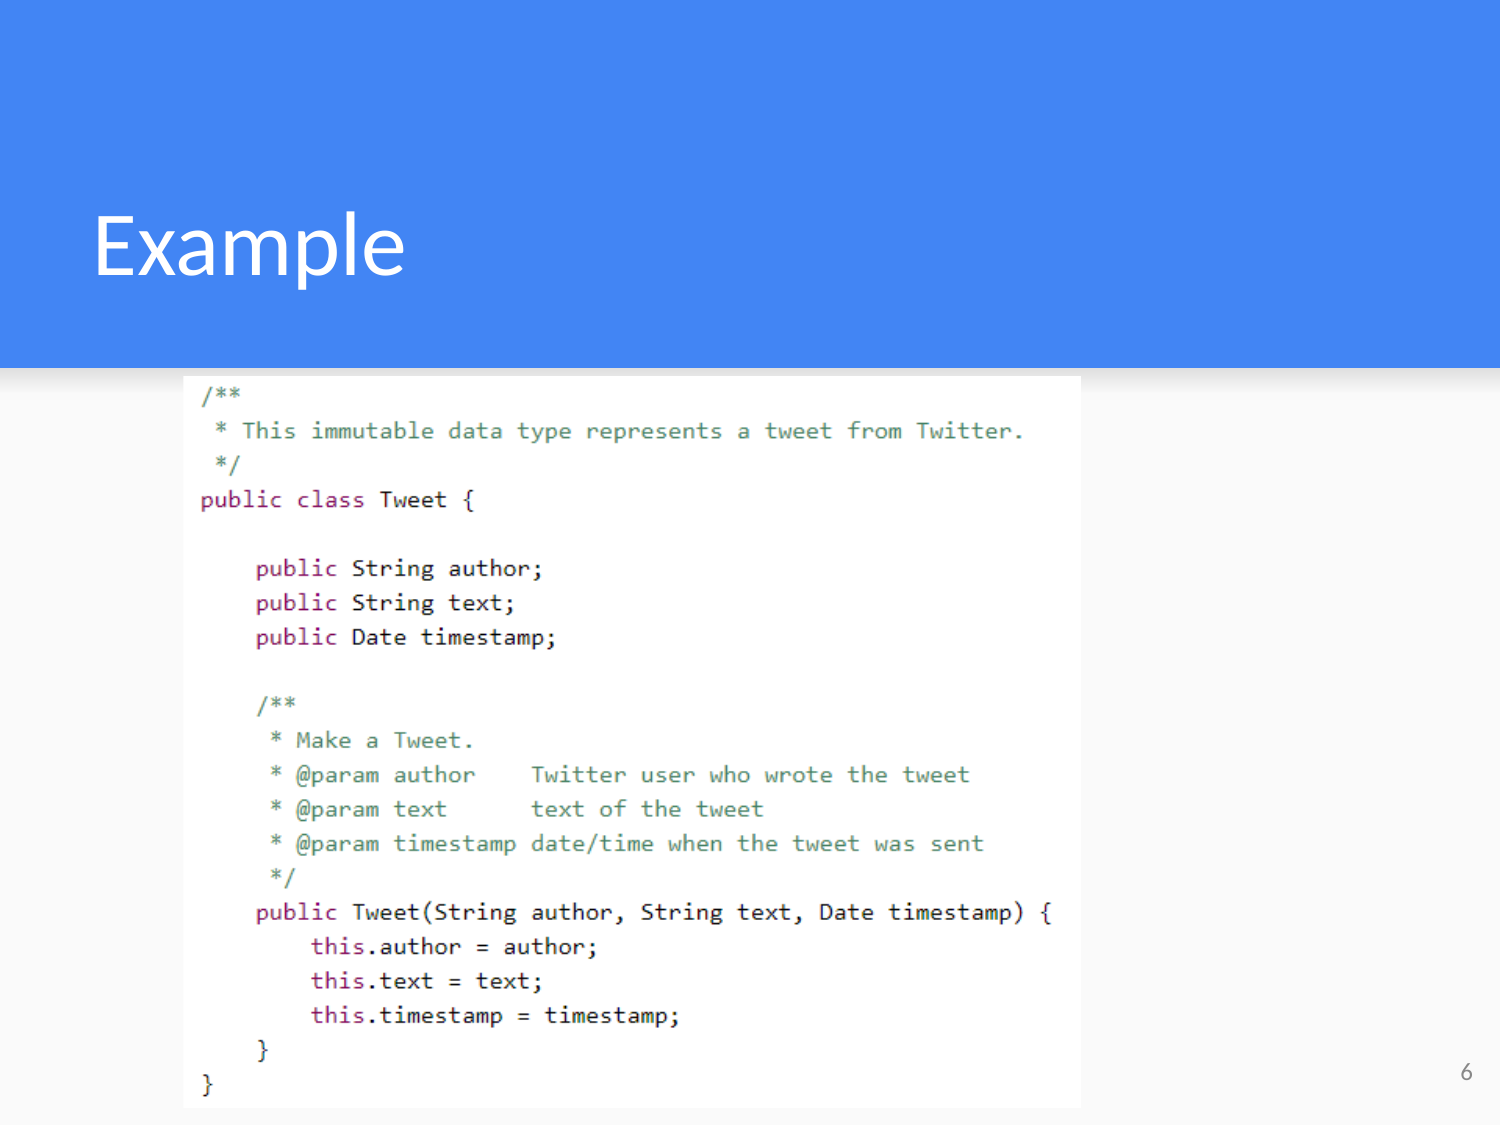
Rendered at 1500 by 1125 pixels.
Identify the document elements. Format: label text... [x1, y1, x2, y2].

title Example [77, 161, 1427, 330]
slide_number ‹#› [1398, 1027, 1489, 1114]
picture [182, 375, 1082, 1108]
